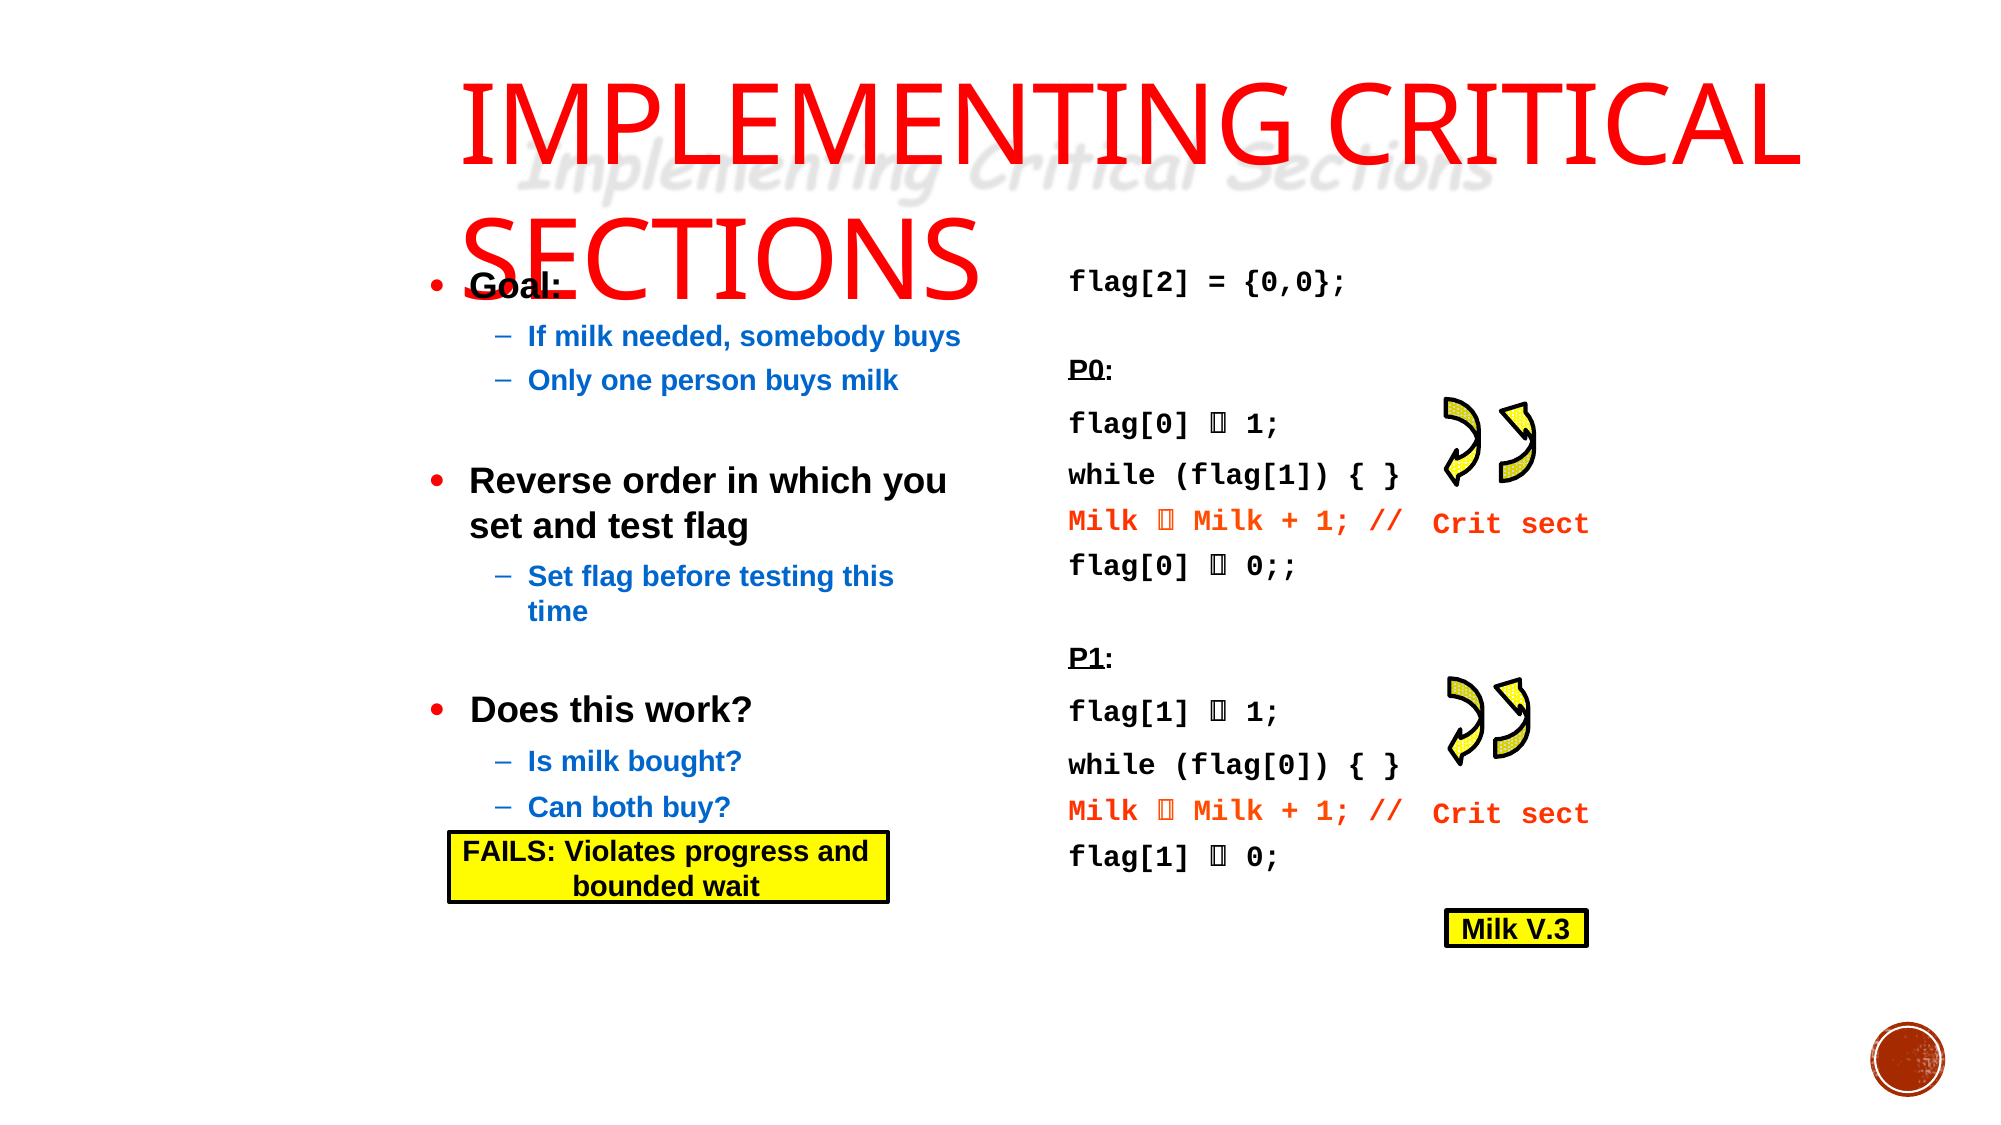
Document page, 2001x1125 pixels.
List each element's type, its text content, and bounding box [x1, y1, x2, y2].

text_box [1495, 688, 1513, 708]
text_box [1500, 432, 1532, 463]
text_box FAILS: Violates progress and bounded wait [448, 831, 888, 902]
text_box [1449, 727, 1475, 747]
text_box [1449, 750, 1460, 765]
text_box [1445, 398, 1479, 485]
text_box [1500, 403, 1534, 482]
text_box [1456, 678, 1483, 704]
text_box [1449, 678, 1483, 765]
text_box Goal: If milk needed, somebody buys Only one person buys milk Reverse order in which you set and test flag Set flag before testing this time Does this work? Is milk bought? Can both buy? [426, 262, 968, 824]
text_box [1447, 398, 1479, 423]
text_box [1526, 403, 1534, 426]
text_box flag[1]  1; while (flag[0]) { } Milk  Milk + 1; // flag[1]  0; [1066, 692, 1417, 873]
text_box [1495, 679, 1529, 757]
text_box [1520, 679, 1529, 704]
text_box Milk V.3 [1446, 910, 1587, 946]
text_box [1461, 731, 1483, 765]
text_box [1495, 679, 1517, 686]
text_box [1445, 470, 1456, 485]
text_box sect [1518, 503, 1594, 540]
text_box [1503, 731, 1529, 757]
text_box [1457, 454, 1479, 485]
title Implementing Critical Sections [426, 51, 1883, 322]
text_box Crit [1430, 503, 1506, 540]
text_box [1500, 412, 1518, 432]
text_box [1449, 696, 1480, 727]
text_box P1: [1066, 639, 1117, 675]
text_box P0: [1066, 350, 1117, 387]
text_box flag[2] = {0,0}; [1066, 261, 1353, 297]
text_box Crit [1430, 794, 1506, 830]
text_box sect [1518, 794, 1594, 830]
text_box [1495, 708, 1526, 739]
text_box flag[0]  1; while (flag[1]) { } Milk  Milk + 1; // flag[0]  0;; [1066, 403, 1417, 582]
text_box [1500, 403, 1523, 410]
text_box [1445, 417, 1477, 448]
text_box [1502, 457, 1534, 482]
text_box [1445, 448, 1471, 468]
